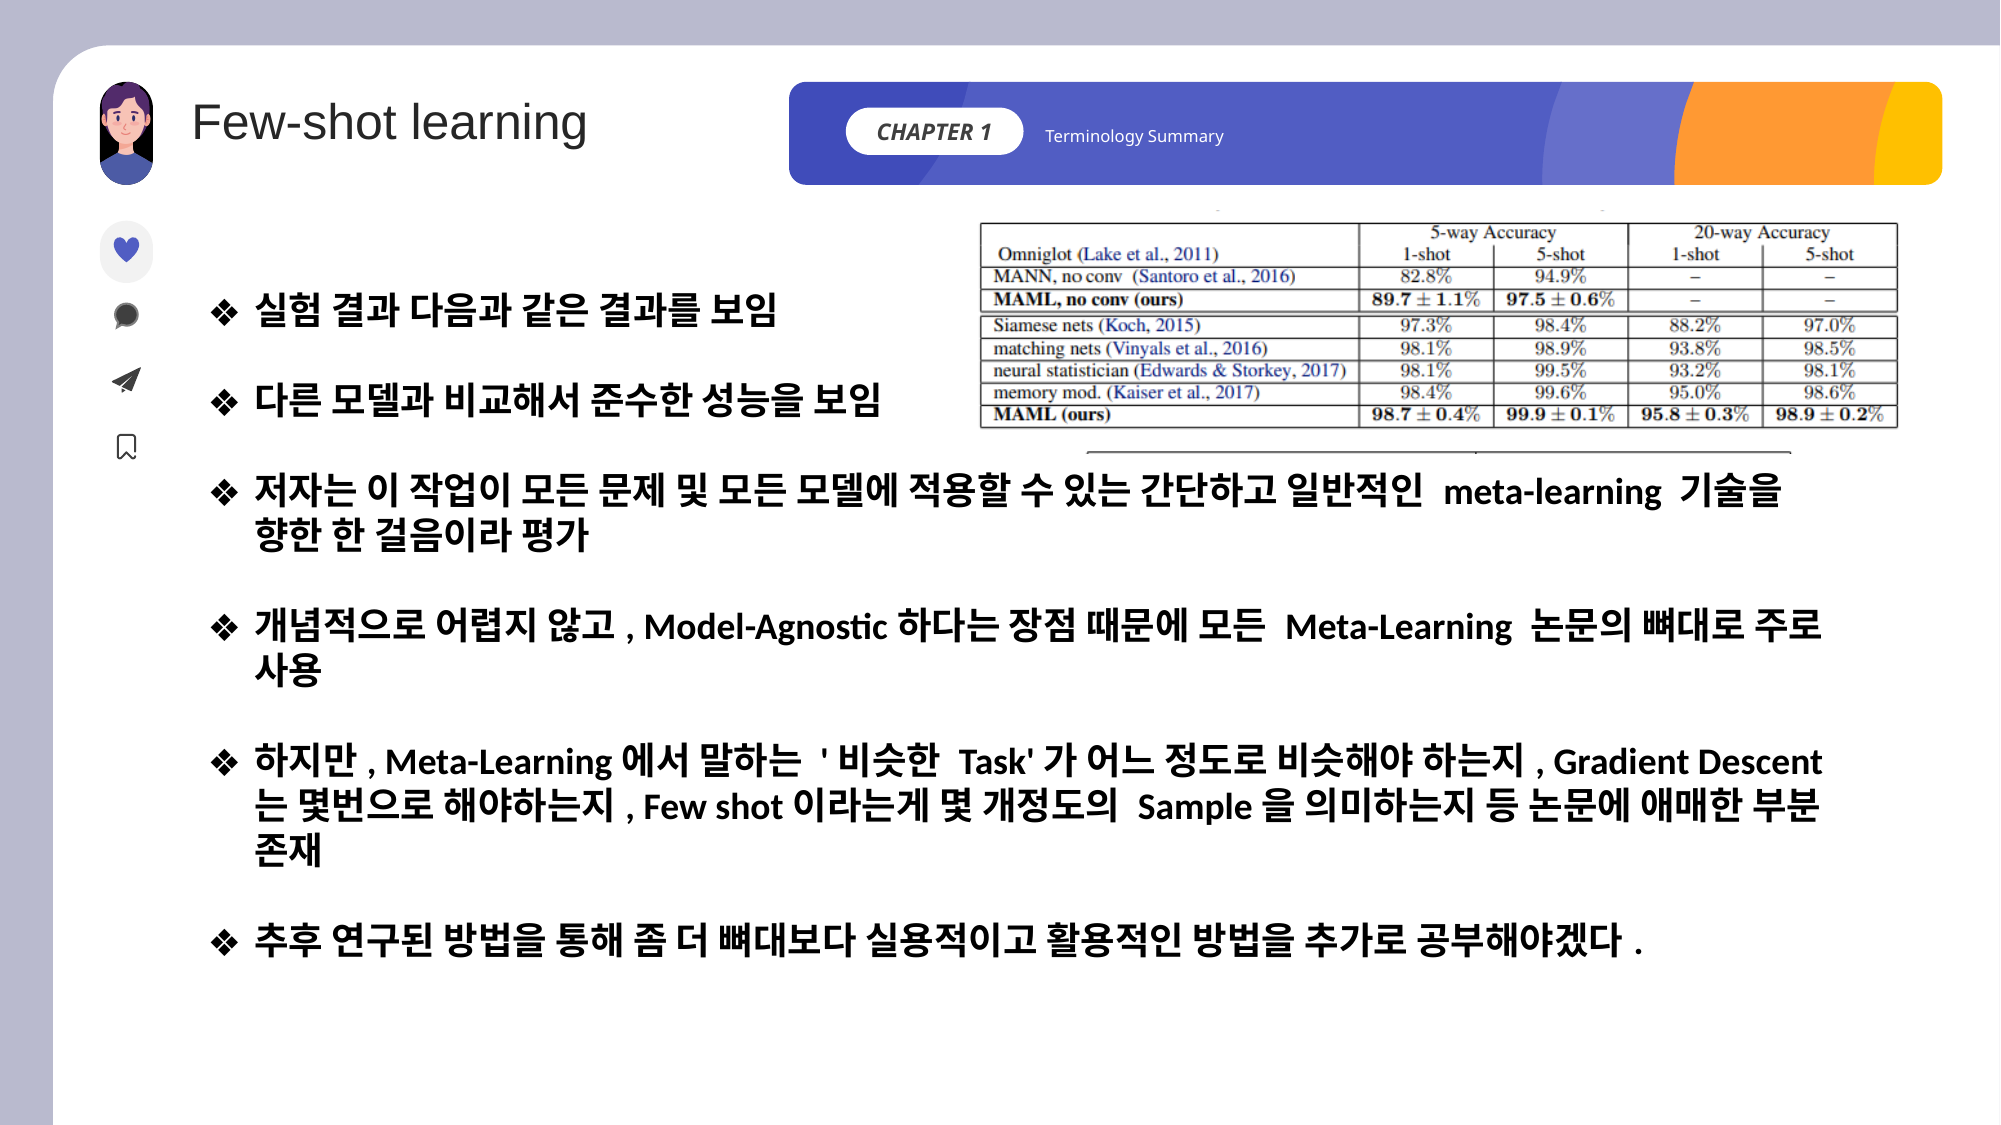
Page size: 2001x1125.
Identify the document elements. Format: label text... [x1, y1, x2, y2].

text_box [99, 81, 154, 460]
text_box [0, 0, 2000, 1125]
picture [970, 210, 1924, 455]
text_box Few-shot learning [176, 81, 787, 157]
text_box 실험 결과 다음과 같은 결과를 보임 다른 모델과 비교해서 준수한 성능을 보임 저자는 이 작업이 모든 문제 및 모든 모델에 적용할 수 있는 간단하고 일반적인 meta-learning 기술을 향한 한 걸음이라 평가 개념적으로 어렵지 않고, Model-Agnostic하다는 장점 때문에 모든 Meta-Learning 논문의 뼈대로 주로 사용 하지만, Meta-Learning에서 말하는 '비슷한 Task'가 어느 정도로 비슷해야 하는지, Gradient Descent는 몇번으로 해야하는지, Few shot이라는게 몇 개정도의 Sample을 의미하는지 등 논문에 애매한 부분 존재 추후 연구된 방법을 통해 좀 더 뼈대보다 실용적이고 활용적인 방법을 추가로 공부해야겠다. [192, 279, 1855, 970]
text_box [788, 81, 1943, 186]
